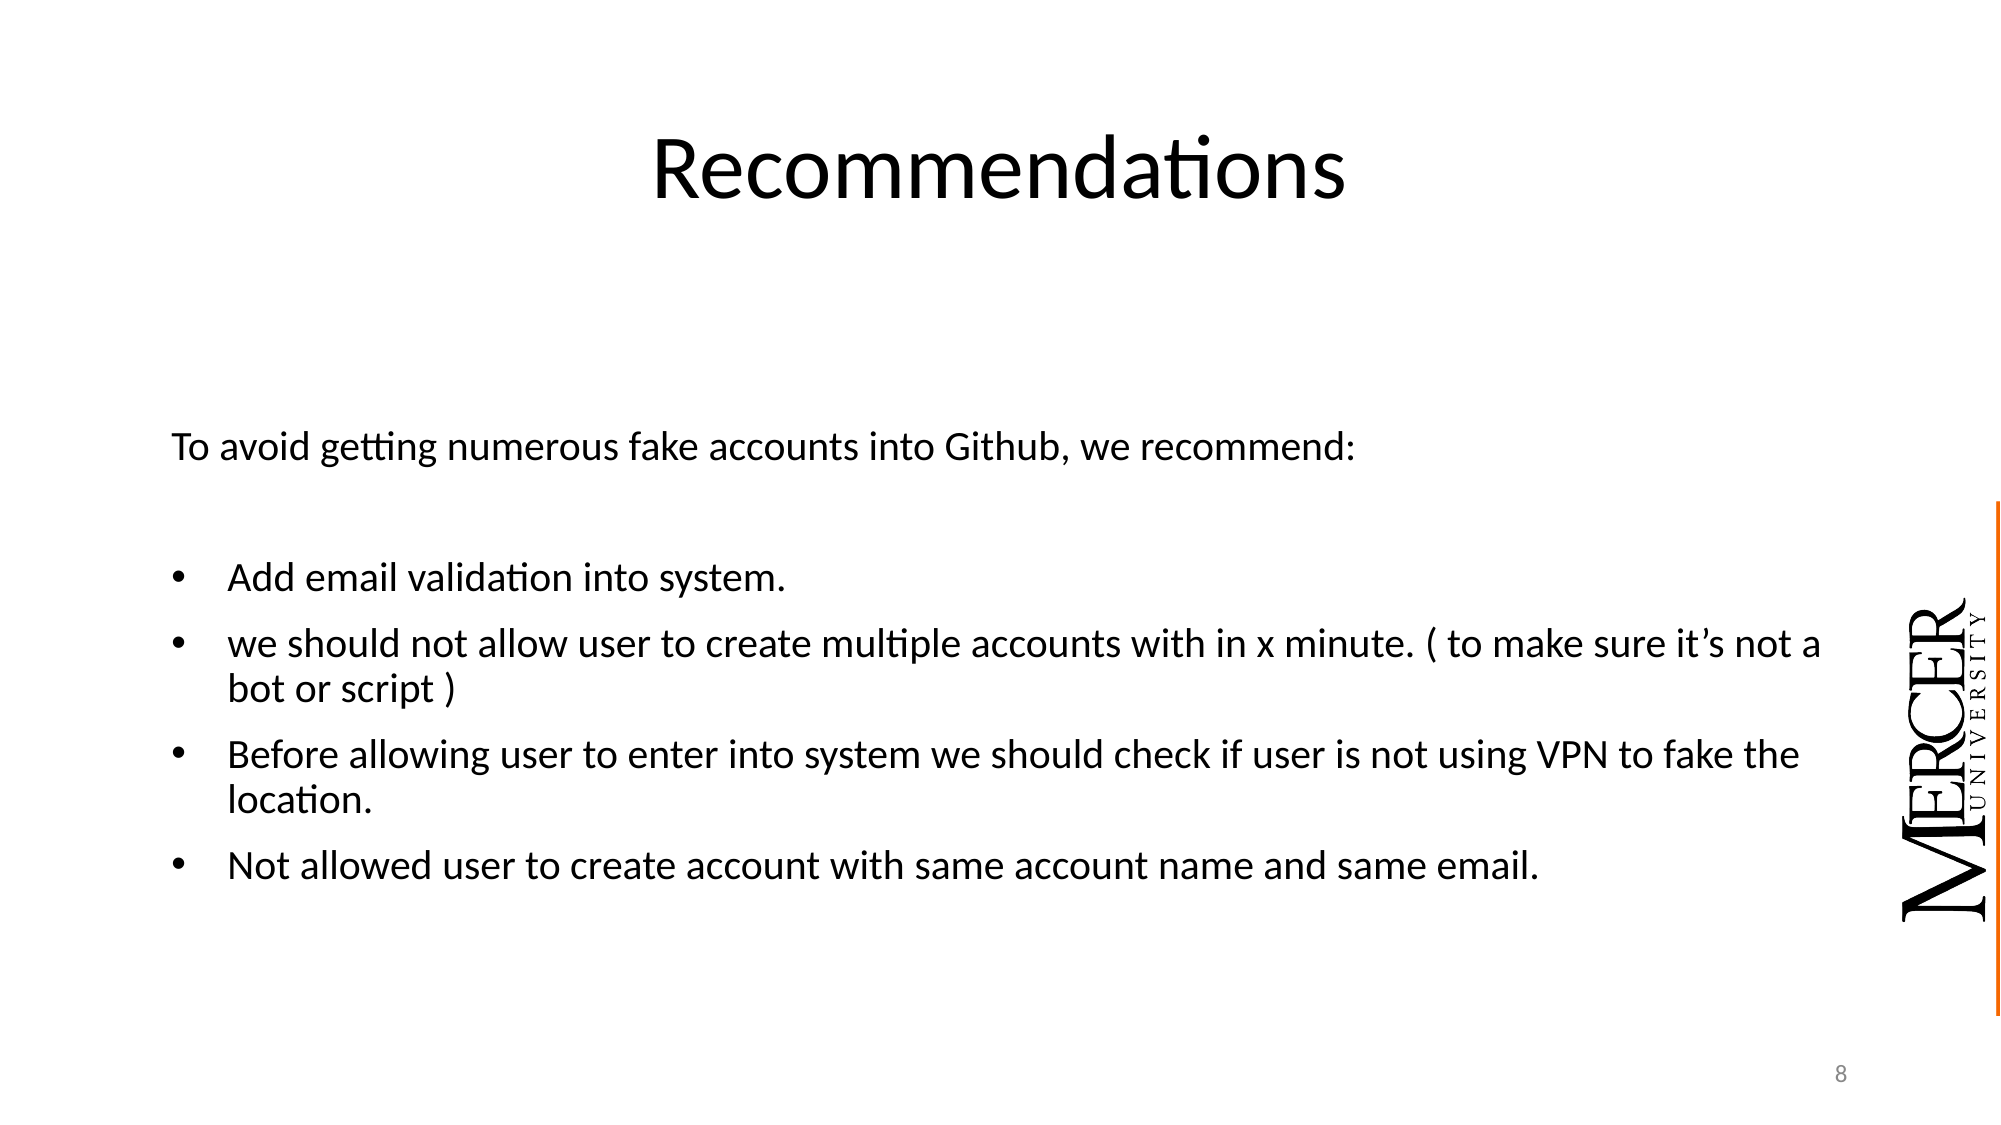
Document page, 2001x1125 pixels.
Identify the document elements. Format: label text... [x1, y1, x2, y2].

list To avoid getting numerous fake accounts into Github, we recommend: Add email validation into system. we should not allow user to create multiple accounts with in x minute. ( to make sure it’s not a bot or script ) Before allowing user to enter into system we should check if user is not using VPN to fake the location. Not allowed user to create account with same account name and same email. [137, 299, 1863, 1014]
slide_number 8 [1412, 1042, 1863, 1103]
title Recommendations [137, 59, 1863, 278]
picture [1903, 502, 2000, 1016]
